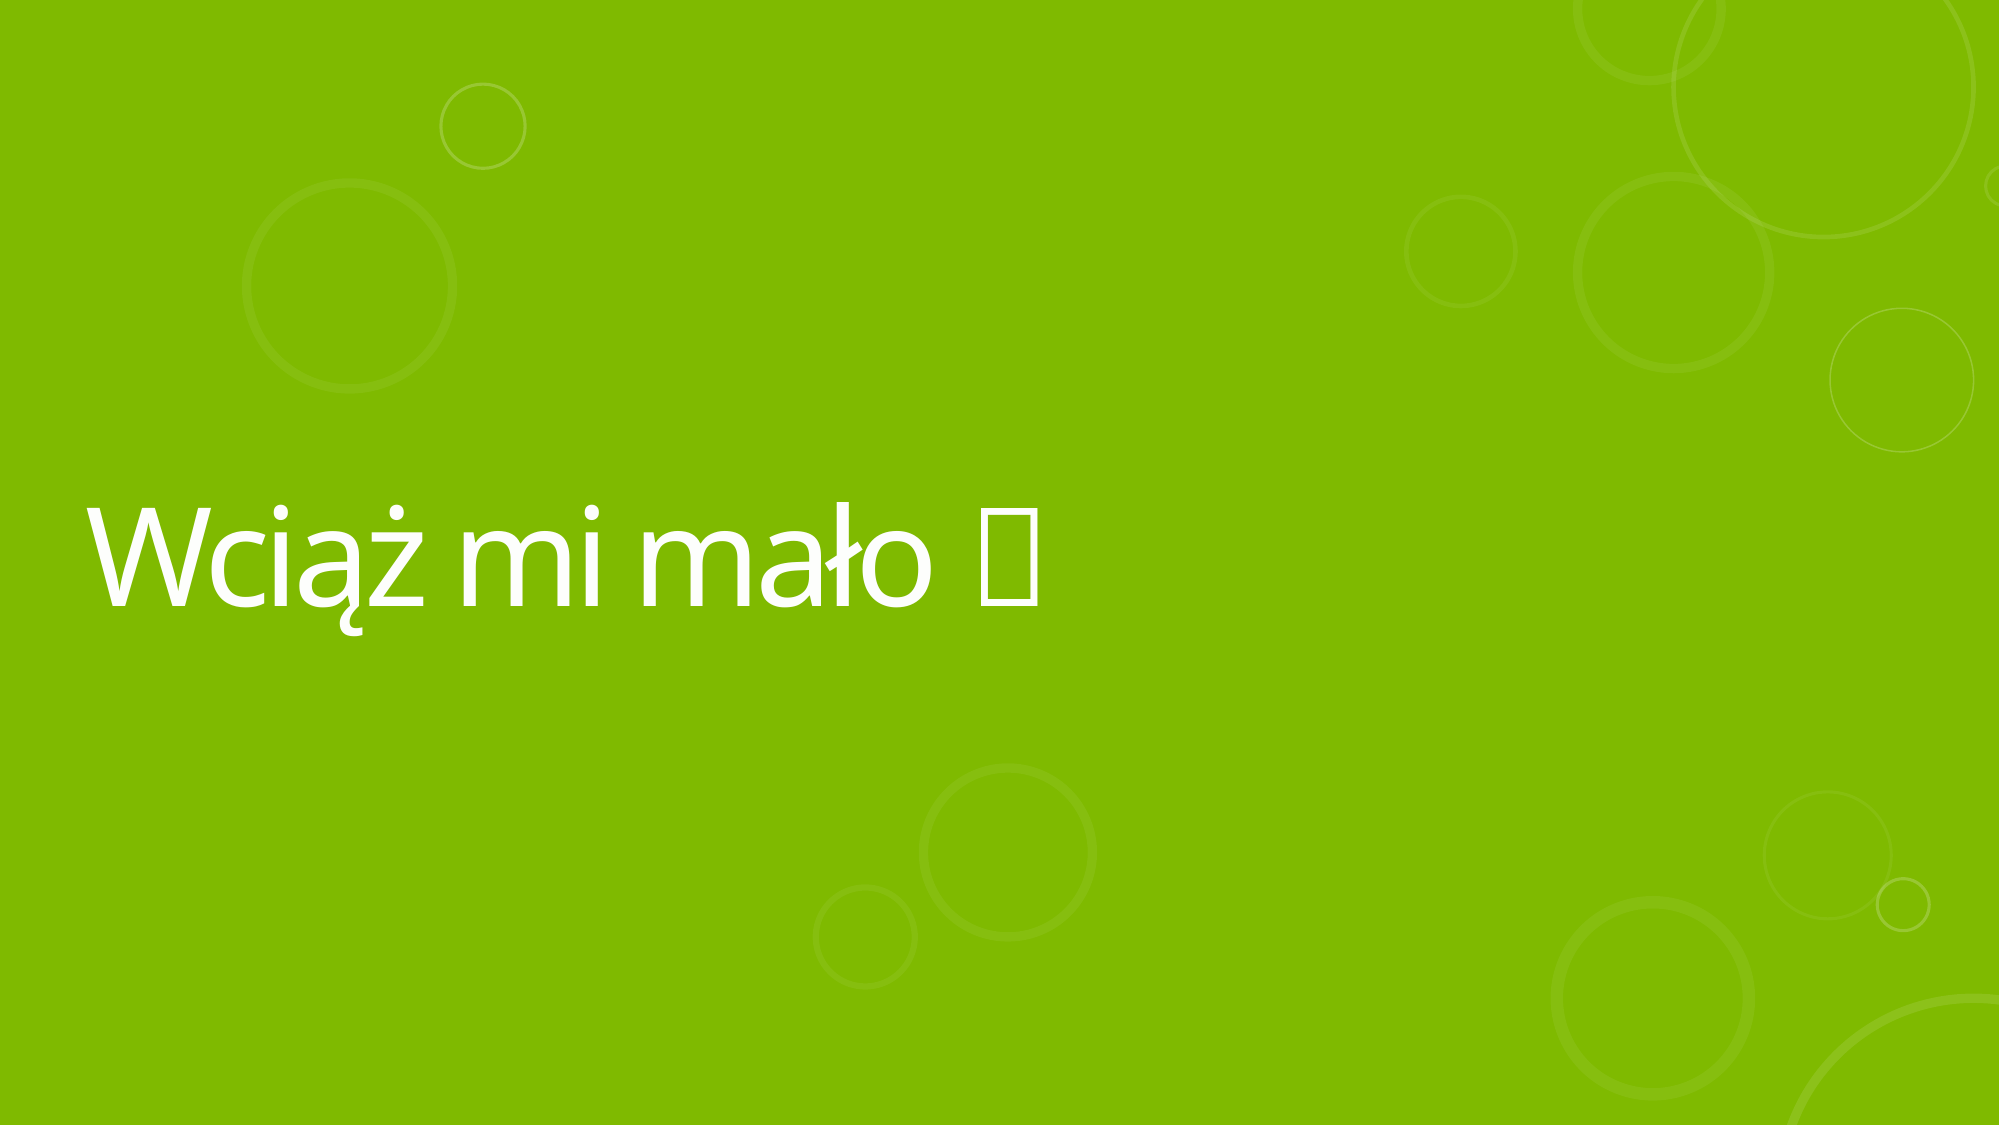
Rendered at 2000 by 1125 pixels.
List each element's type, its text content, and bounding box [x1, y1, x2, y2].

title Wciąż mi mało  [85, 487, 1914, 638]
